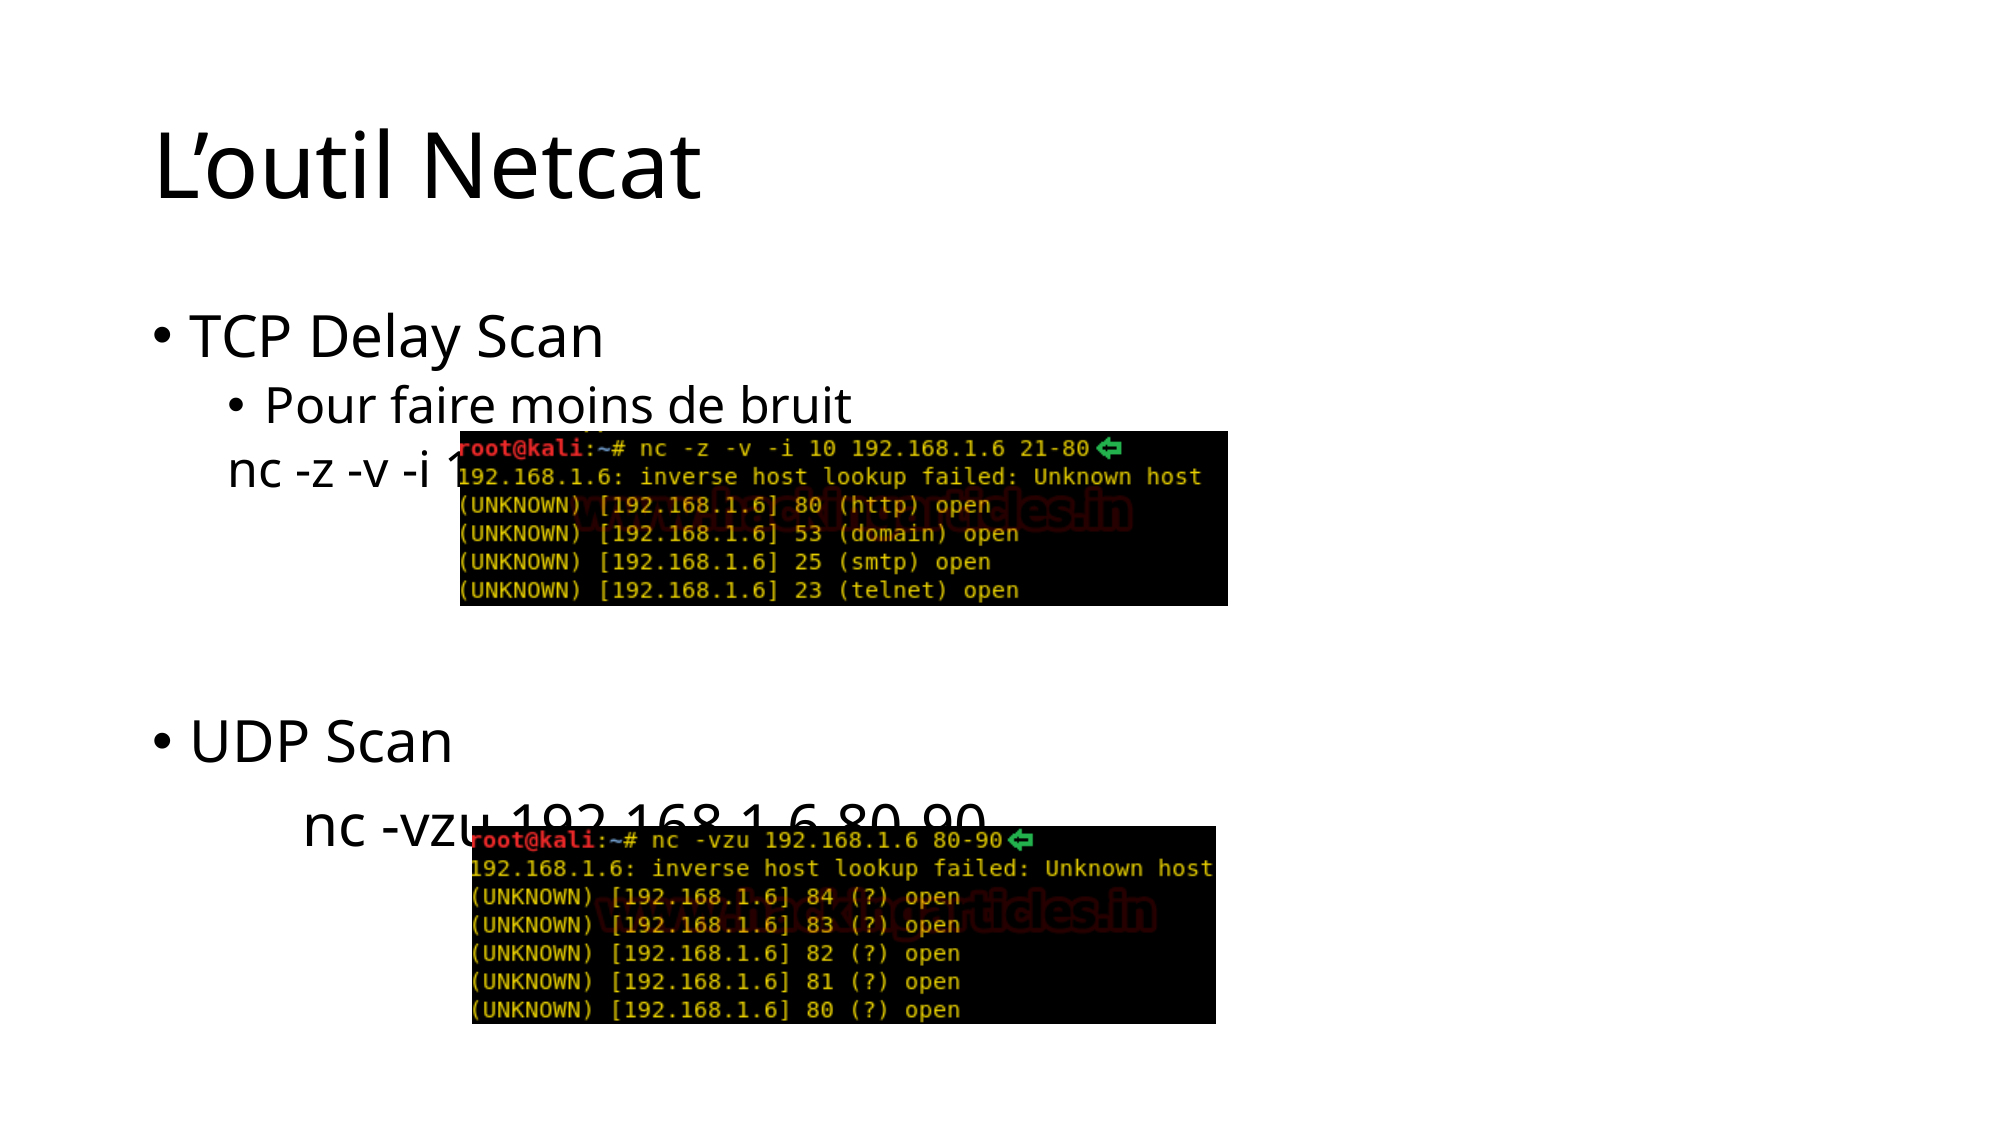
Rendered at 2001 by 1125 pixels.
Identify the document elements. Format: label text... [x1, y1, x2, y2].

list TCP Delay Scan Pour faire moins de bruit nc -z -v -i 10 192.168.1.6 21-80 UDP Scan nc -vzu 192.168.1.6 80-90 [137, 299, 1863, 1014]
title L’outil Netcat [137, 59, 1863, 278]
picture [471, 825, 1217, 1024]
picture [459, 431, 1229, 606]
